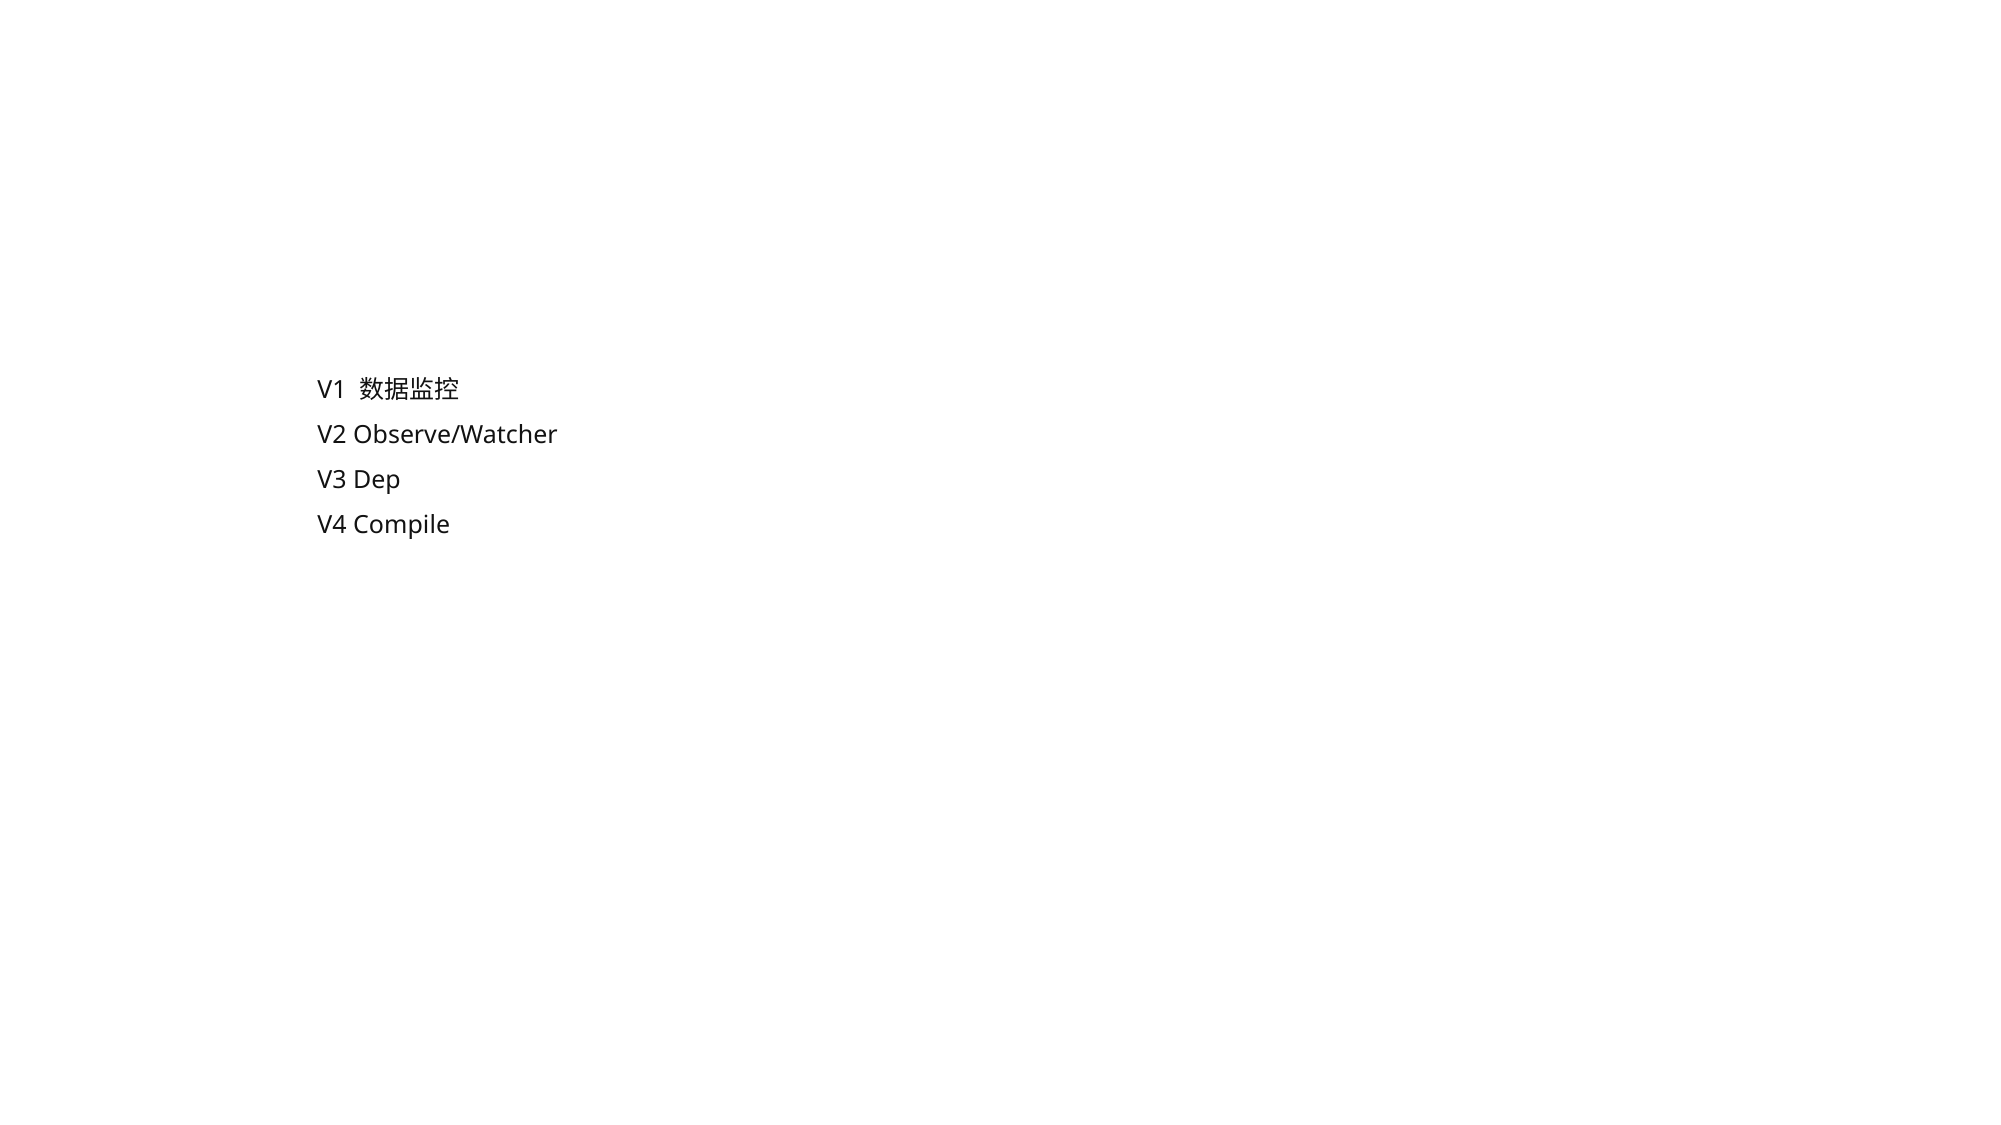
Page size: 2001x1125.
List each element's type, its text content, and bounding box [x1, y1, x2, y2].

text_box V1 数据监控 V2 Observe/Watcher V3 Dep V4 Compile [302, 351, 1211, 546]
